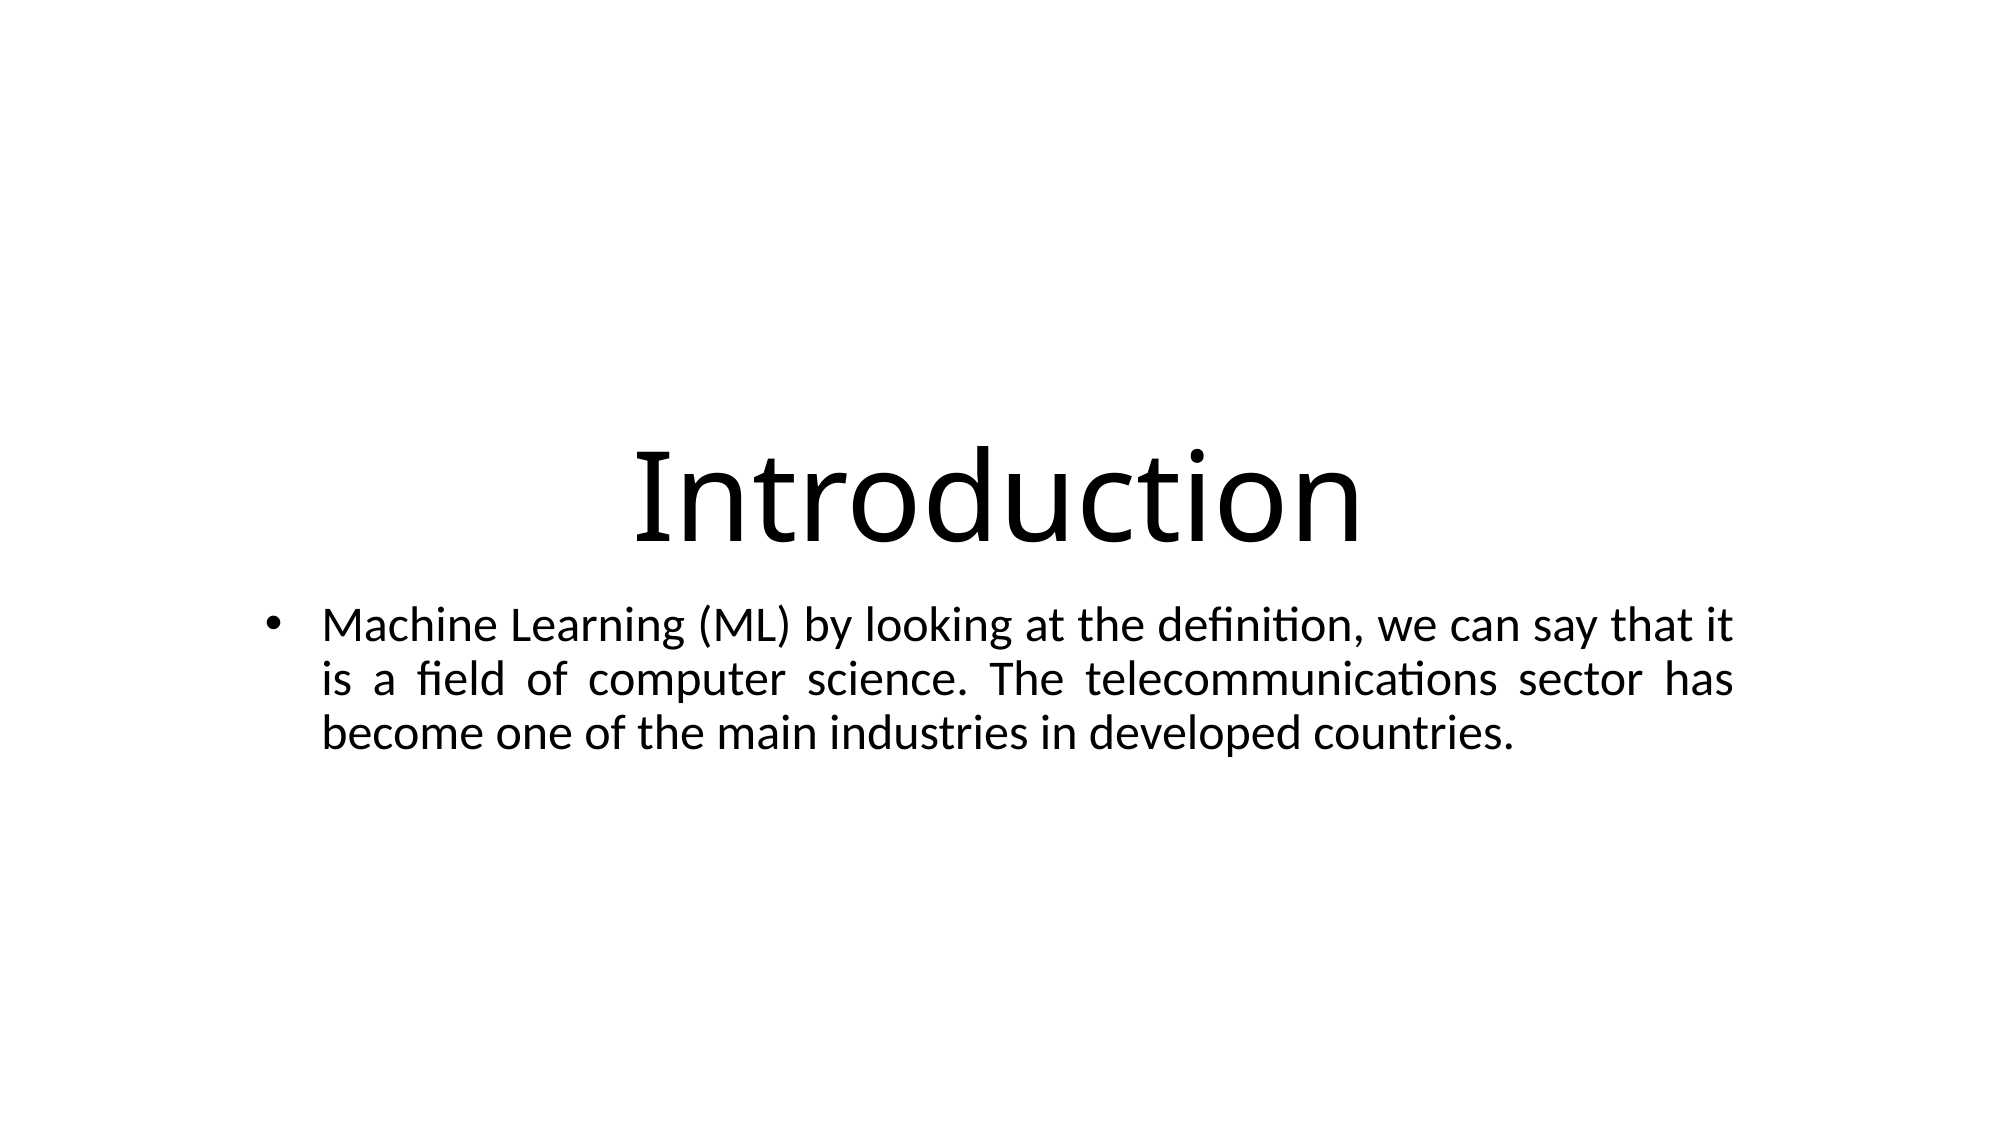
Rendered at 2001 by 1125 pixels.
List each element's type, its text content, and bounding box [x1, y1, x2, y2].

subtitle Machine Learning (ML) by looking at the definition, we can say that it is a field of computer science. The telecommunications sector has become one of the main industries in developed countries. [249, 590, 1750, 863]
title Introduction [249, 184, 1750, 576]
